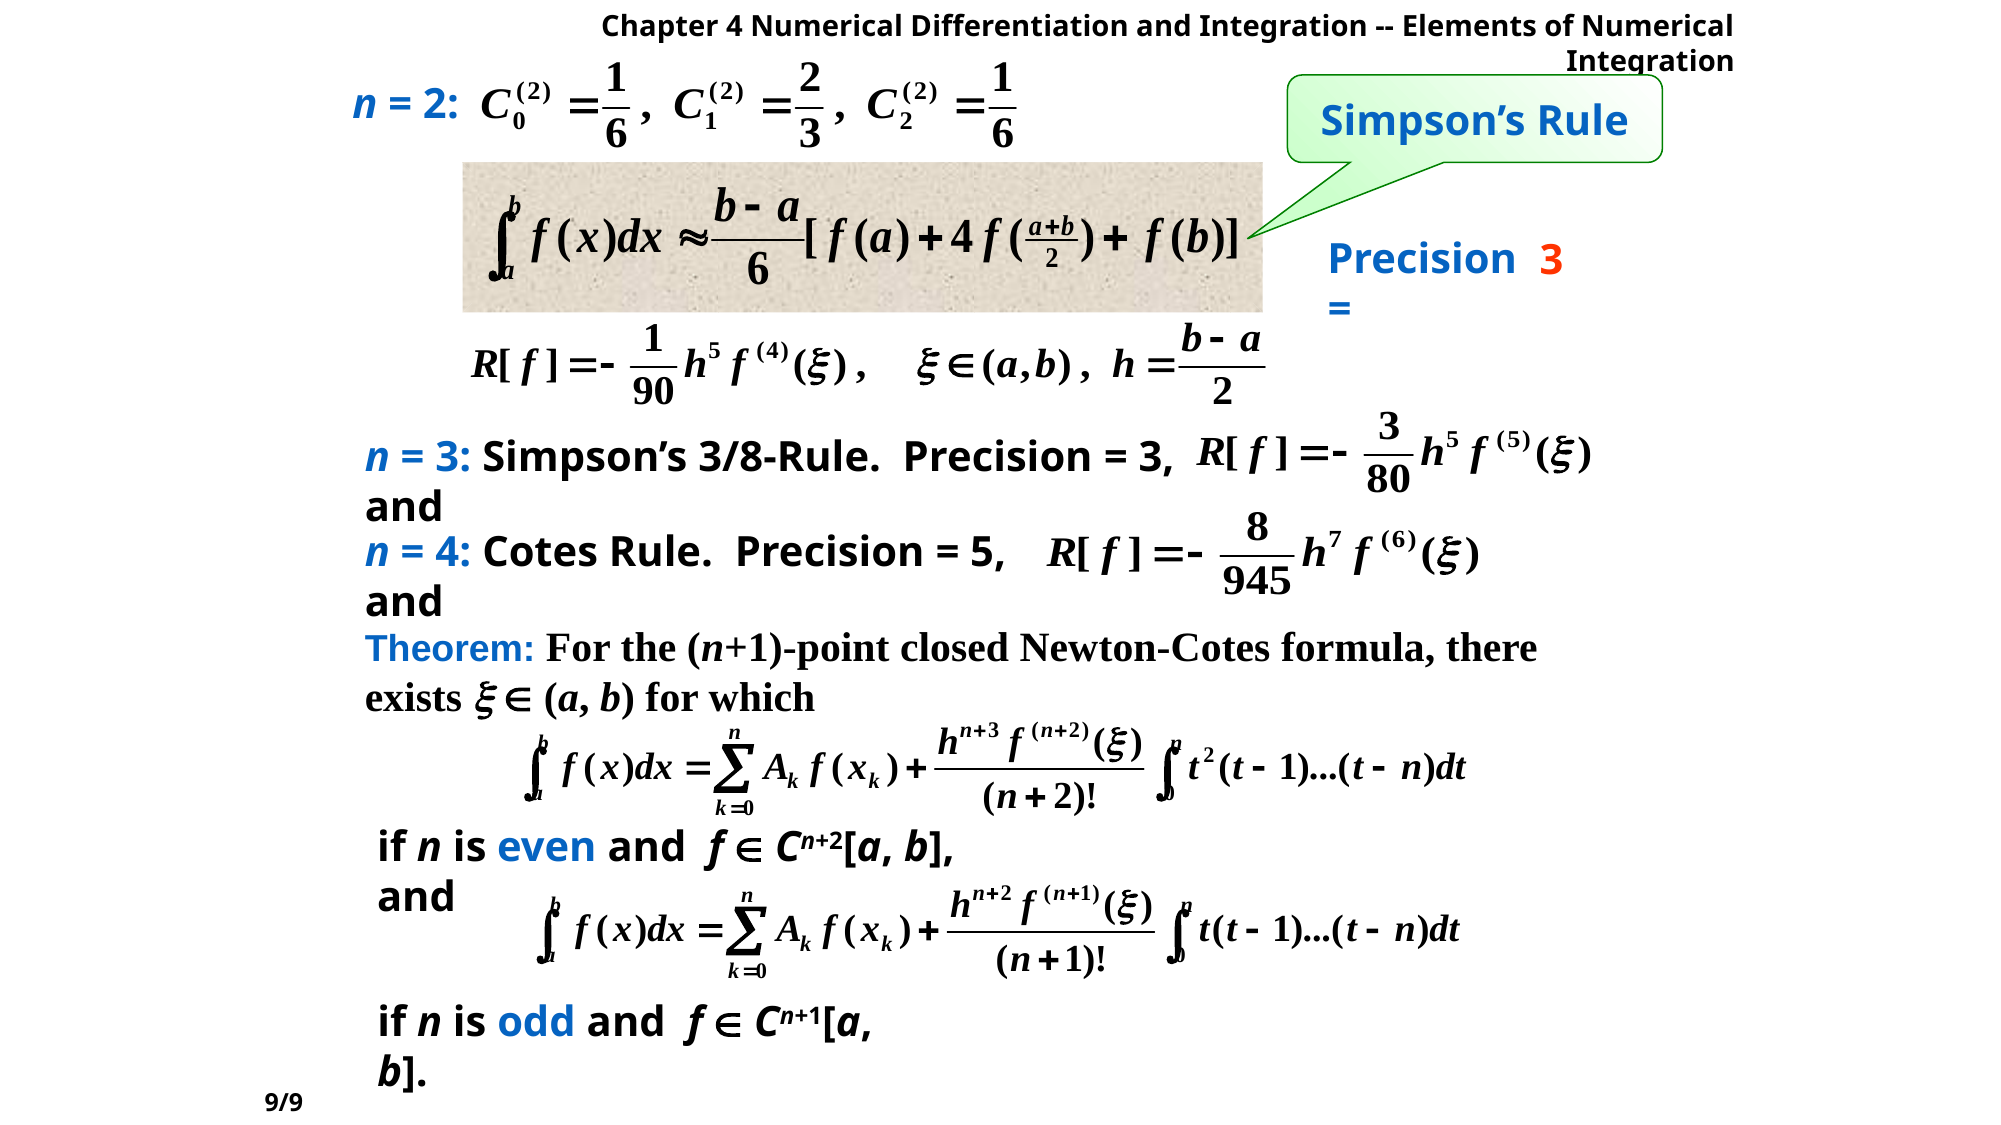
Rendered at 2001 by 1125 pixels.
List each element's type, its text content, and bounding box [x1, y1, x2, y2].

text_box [462, 162, 1263, 312]
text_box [337, 49, 1025, 159]
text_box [349, 612, 1650, 1054]
text_box 3 [1524, 224, 1579, 291]
text_box Chapter 4 Numerical Differentiation and Integration -- Elements of Numerical Integration [562, 0, 1750, 85]
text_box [349, 499, 1488, 606]
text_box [349, 399, 1601, 539]
text_box Simpson’s Rule [1263, 74, 1663, 233]
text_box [462, 312, 1275, 399]
text_box 9/9 [249, 1078, 338, 1124]
text_box Precision = [1312, 224, 1563, 340]
